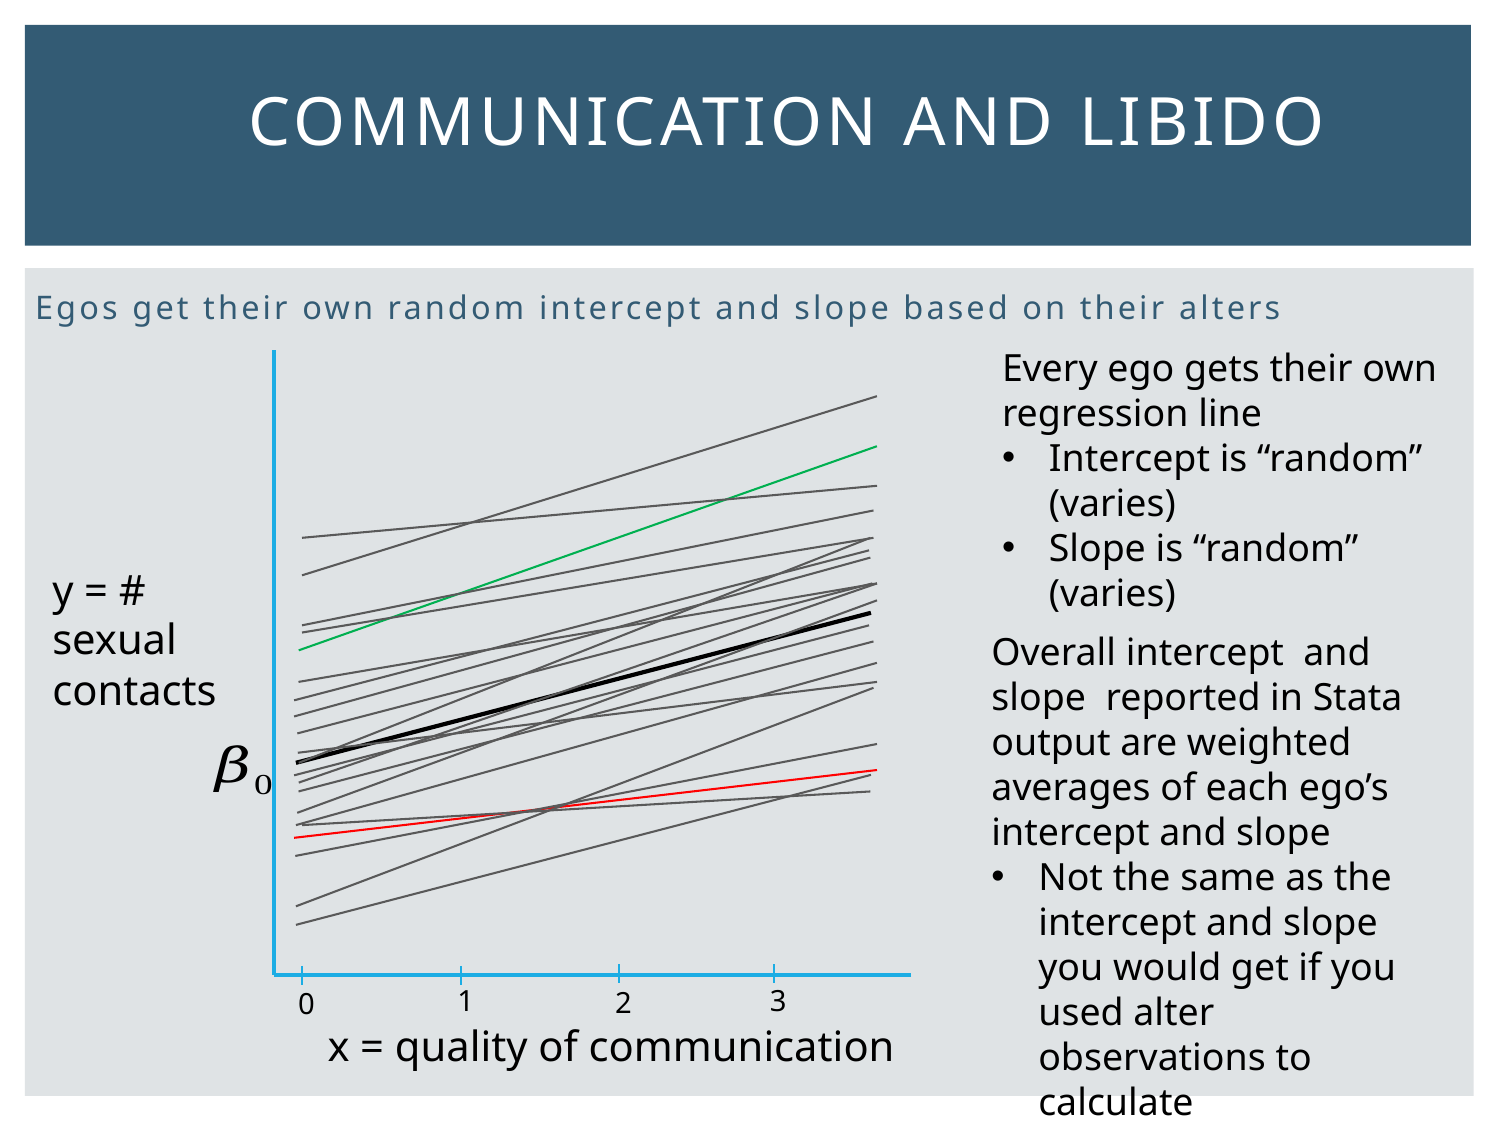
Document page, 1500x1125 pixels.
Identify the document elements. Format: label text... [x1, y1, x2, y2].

title Communication and libido [150, 24, 1425, 213]
text_box Every ego gets their own regression line Intercept is “random” (varies) Slope is “random” (varies) [987, 336, 1475, 622]
list Egos get their own random intercept and slope based on their alters [14, 279, 1475, 357]
text_box y = # sexual contacts [37, 555, 206, 721]
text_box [210, 349, 926, 1079]
